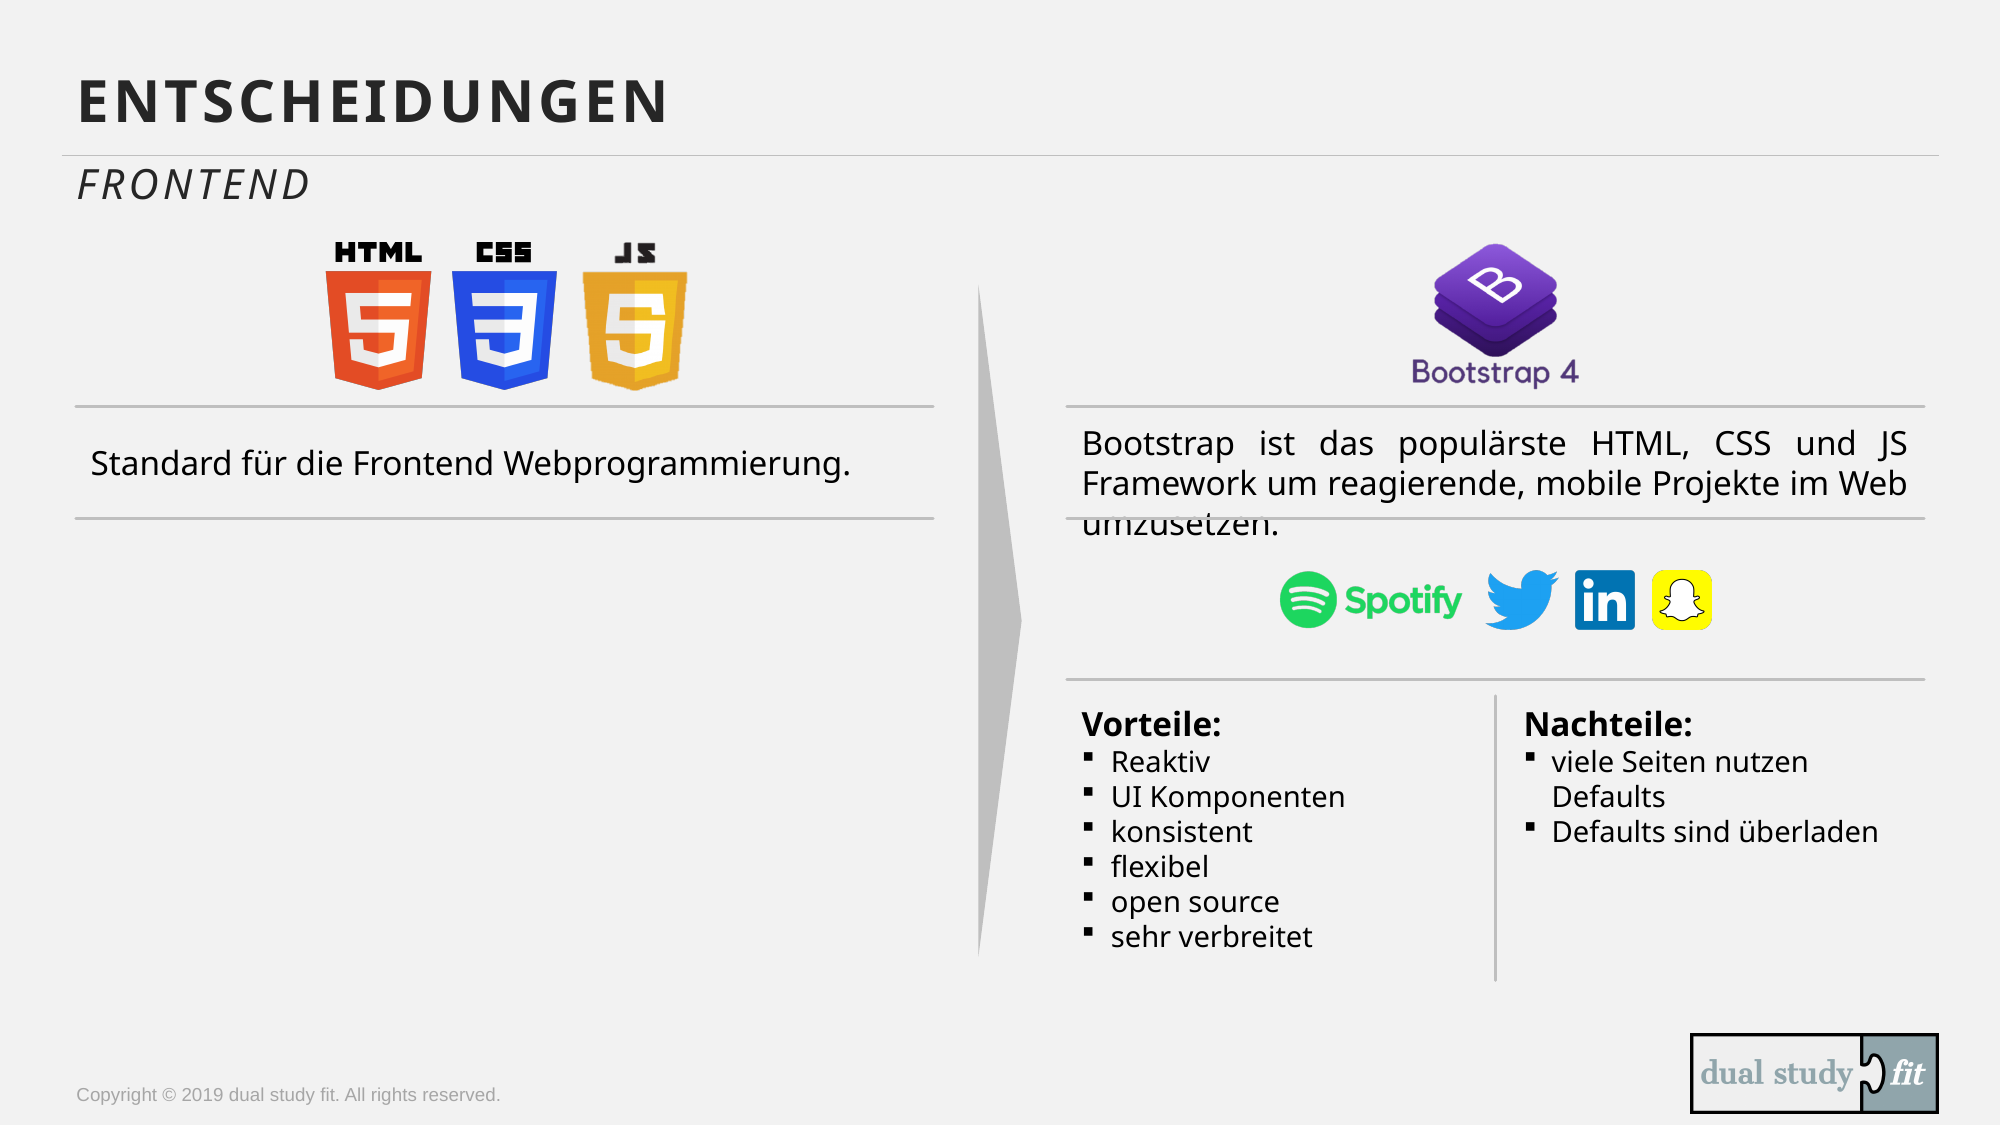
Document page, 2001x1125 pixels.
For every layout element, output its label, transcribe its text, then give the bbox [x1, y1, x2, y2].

text_box Vorteile: Reaktiv UI Komponenten konsistent flexibel open source sehr verbreitet [1066, 695, 1483, 981]
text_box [1279, 570, 1712, 630]
footer Copyright © 2019 dual study fit. All rights reserved. [61, 1075, 1188, 1114]
text_box [977, 283, 1023, 958]
text_box Bootstrap ist das populärste HTML, CSS und JS Framework um reagierende, mobile Projekte im Web umzusetzen. [1066, 414, 1924, 517]
picture [1410, 242, 1581, 391]
text_box Standard für die Frontend Webprogrammierung. [75, 434, 933, 490]
text_box Frontend [61, 158, 1535, 214]
picture [1690, 1033, 1939, 1114]
title Entscheidungen [61, 49, 1939, 158]
text_box Bootstrap ist das populärste HTML, CSS und JS Framework um reagierende, mobile Projekte im Web umzusetzen. [1066, 520, 1924, 550]
text_box Nachteile: viele Seiten nutzen Defaults Defaults sind überladen [1508, 695, 1925, 981]
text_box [304, 242, 713, 391]
